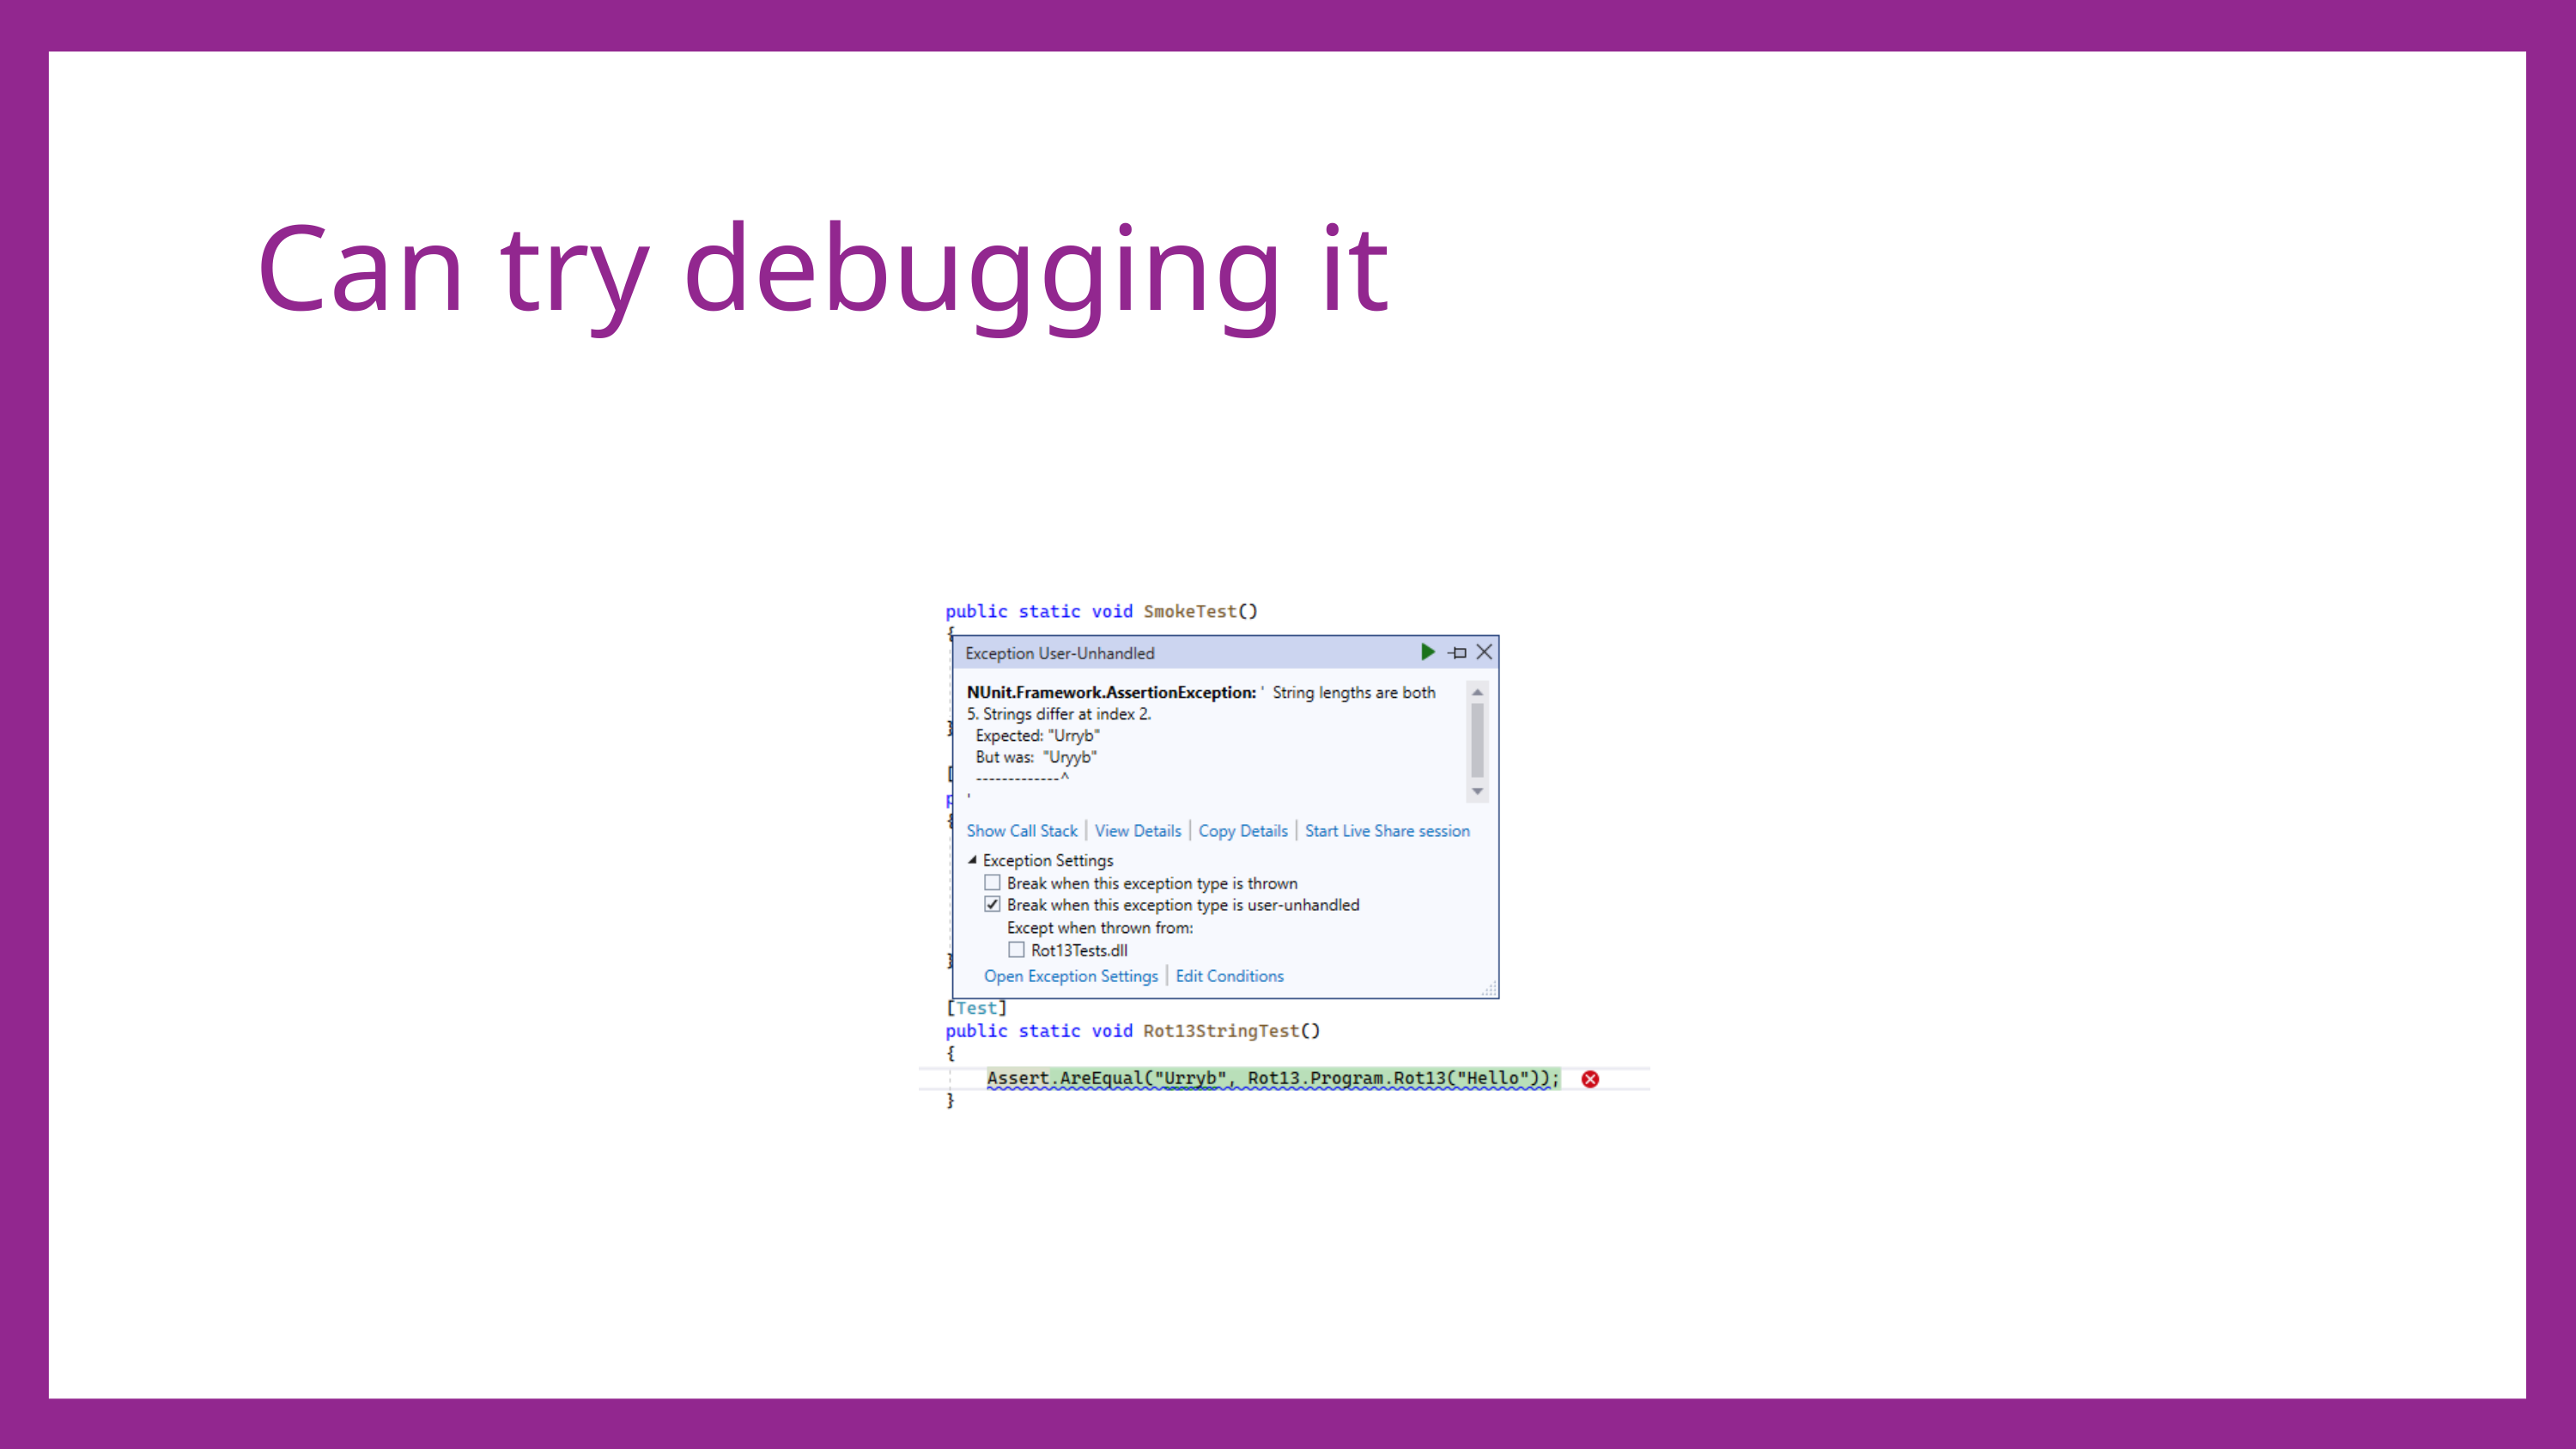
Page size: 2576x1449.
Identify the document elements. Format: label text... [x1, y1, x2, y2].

title Can try debugging it [241, 129, 2329, 415]
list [918, 597, 1651, 1125]
